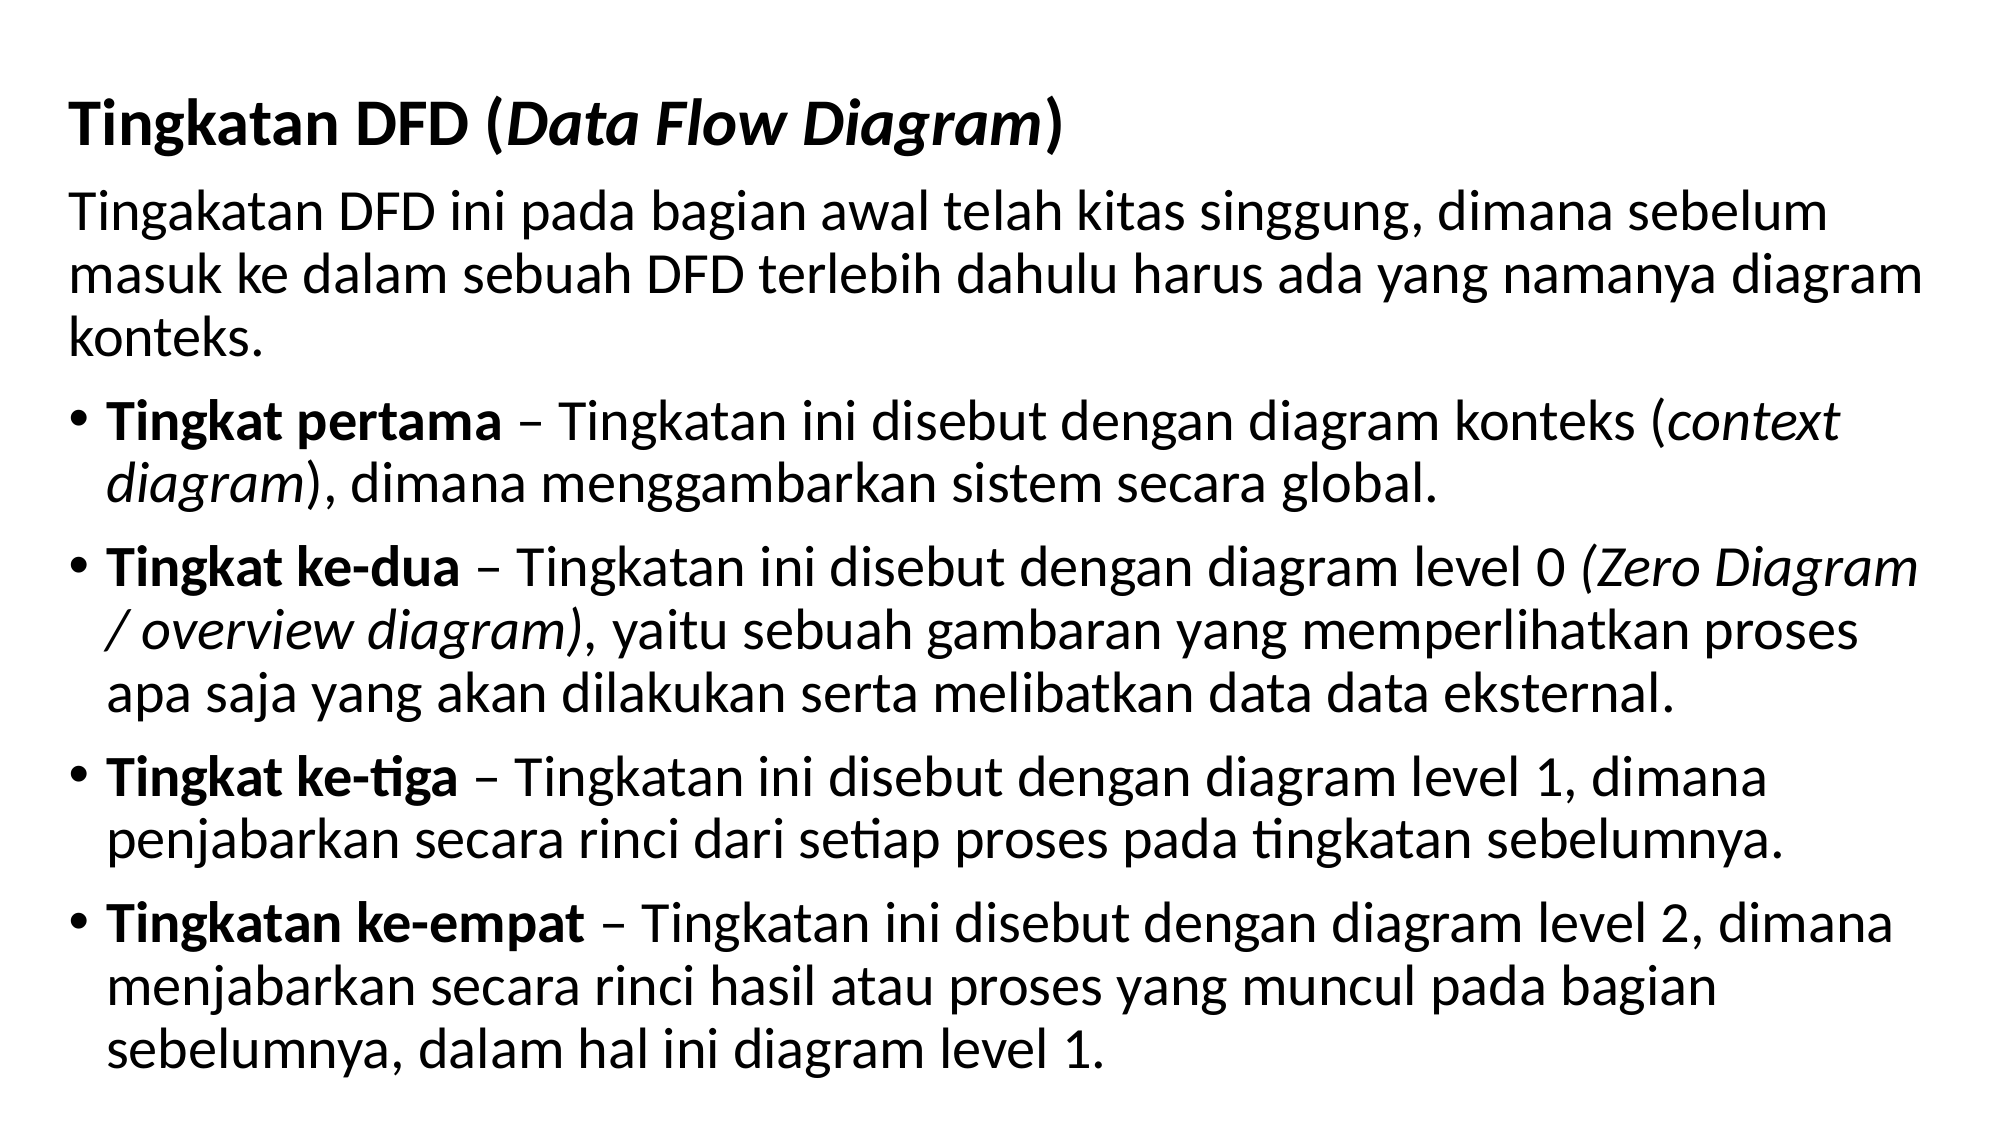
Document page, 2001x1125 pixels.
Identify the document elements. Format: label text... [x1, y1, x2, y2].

list Tingkatan DFD (Data Flow Diagram) Tingakatan DFD ini pada bagian awal telah kitas singgung, dimana sebelum masuk ke dalam sebuah DFD terlebih dahulu harus ada yang namanya diagram konteks. Tingkat pertama – Tingkatan ini disebut dengan diagram konteks (context diagram), dimana menggambarkan sistem secara global. Tingkat ke-dua – Tingkatan ini disebut dengan diagram level 0 (Zero Diagram / overview diagram), yaitu sebuah gambaran yang memperlihatkan proses apa saja yang akan dilakukan serta melibatkan data data eksternal. Tingkat ke-tiga – Tingkatan ini disebut dengan diagram level 1, dimana penjabarkan secara rinci dari setiap proses pada tingkatan sebelumnya. Tingkatan ke-empat – Tingkatan ini disebut dengan diagram level 2, dimana menjabarkan secara rinci hasil atau proses yang muncul pada bagian sebelumnya, dalam hal ini diagram level 1. [53, 80, 1944, 1091]
